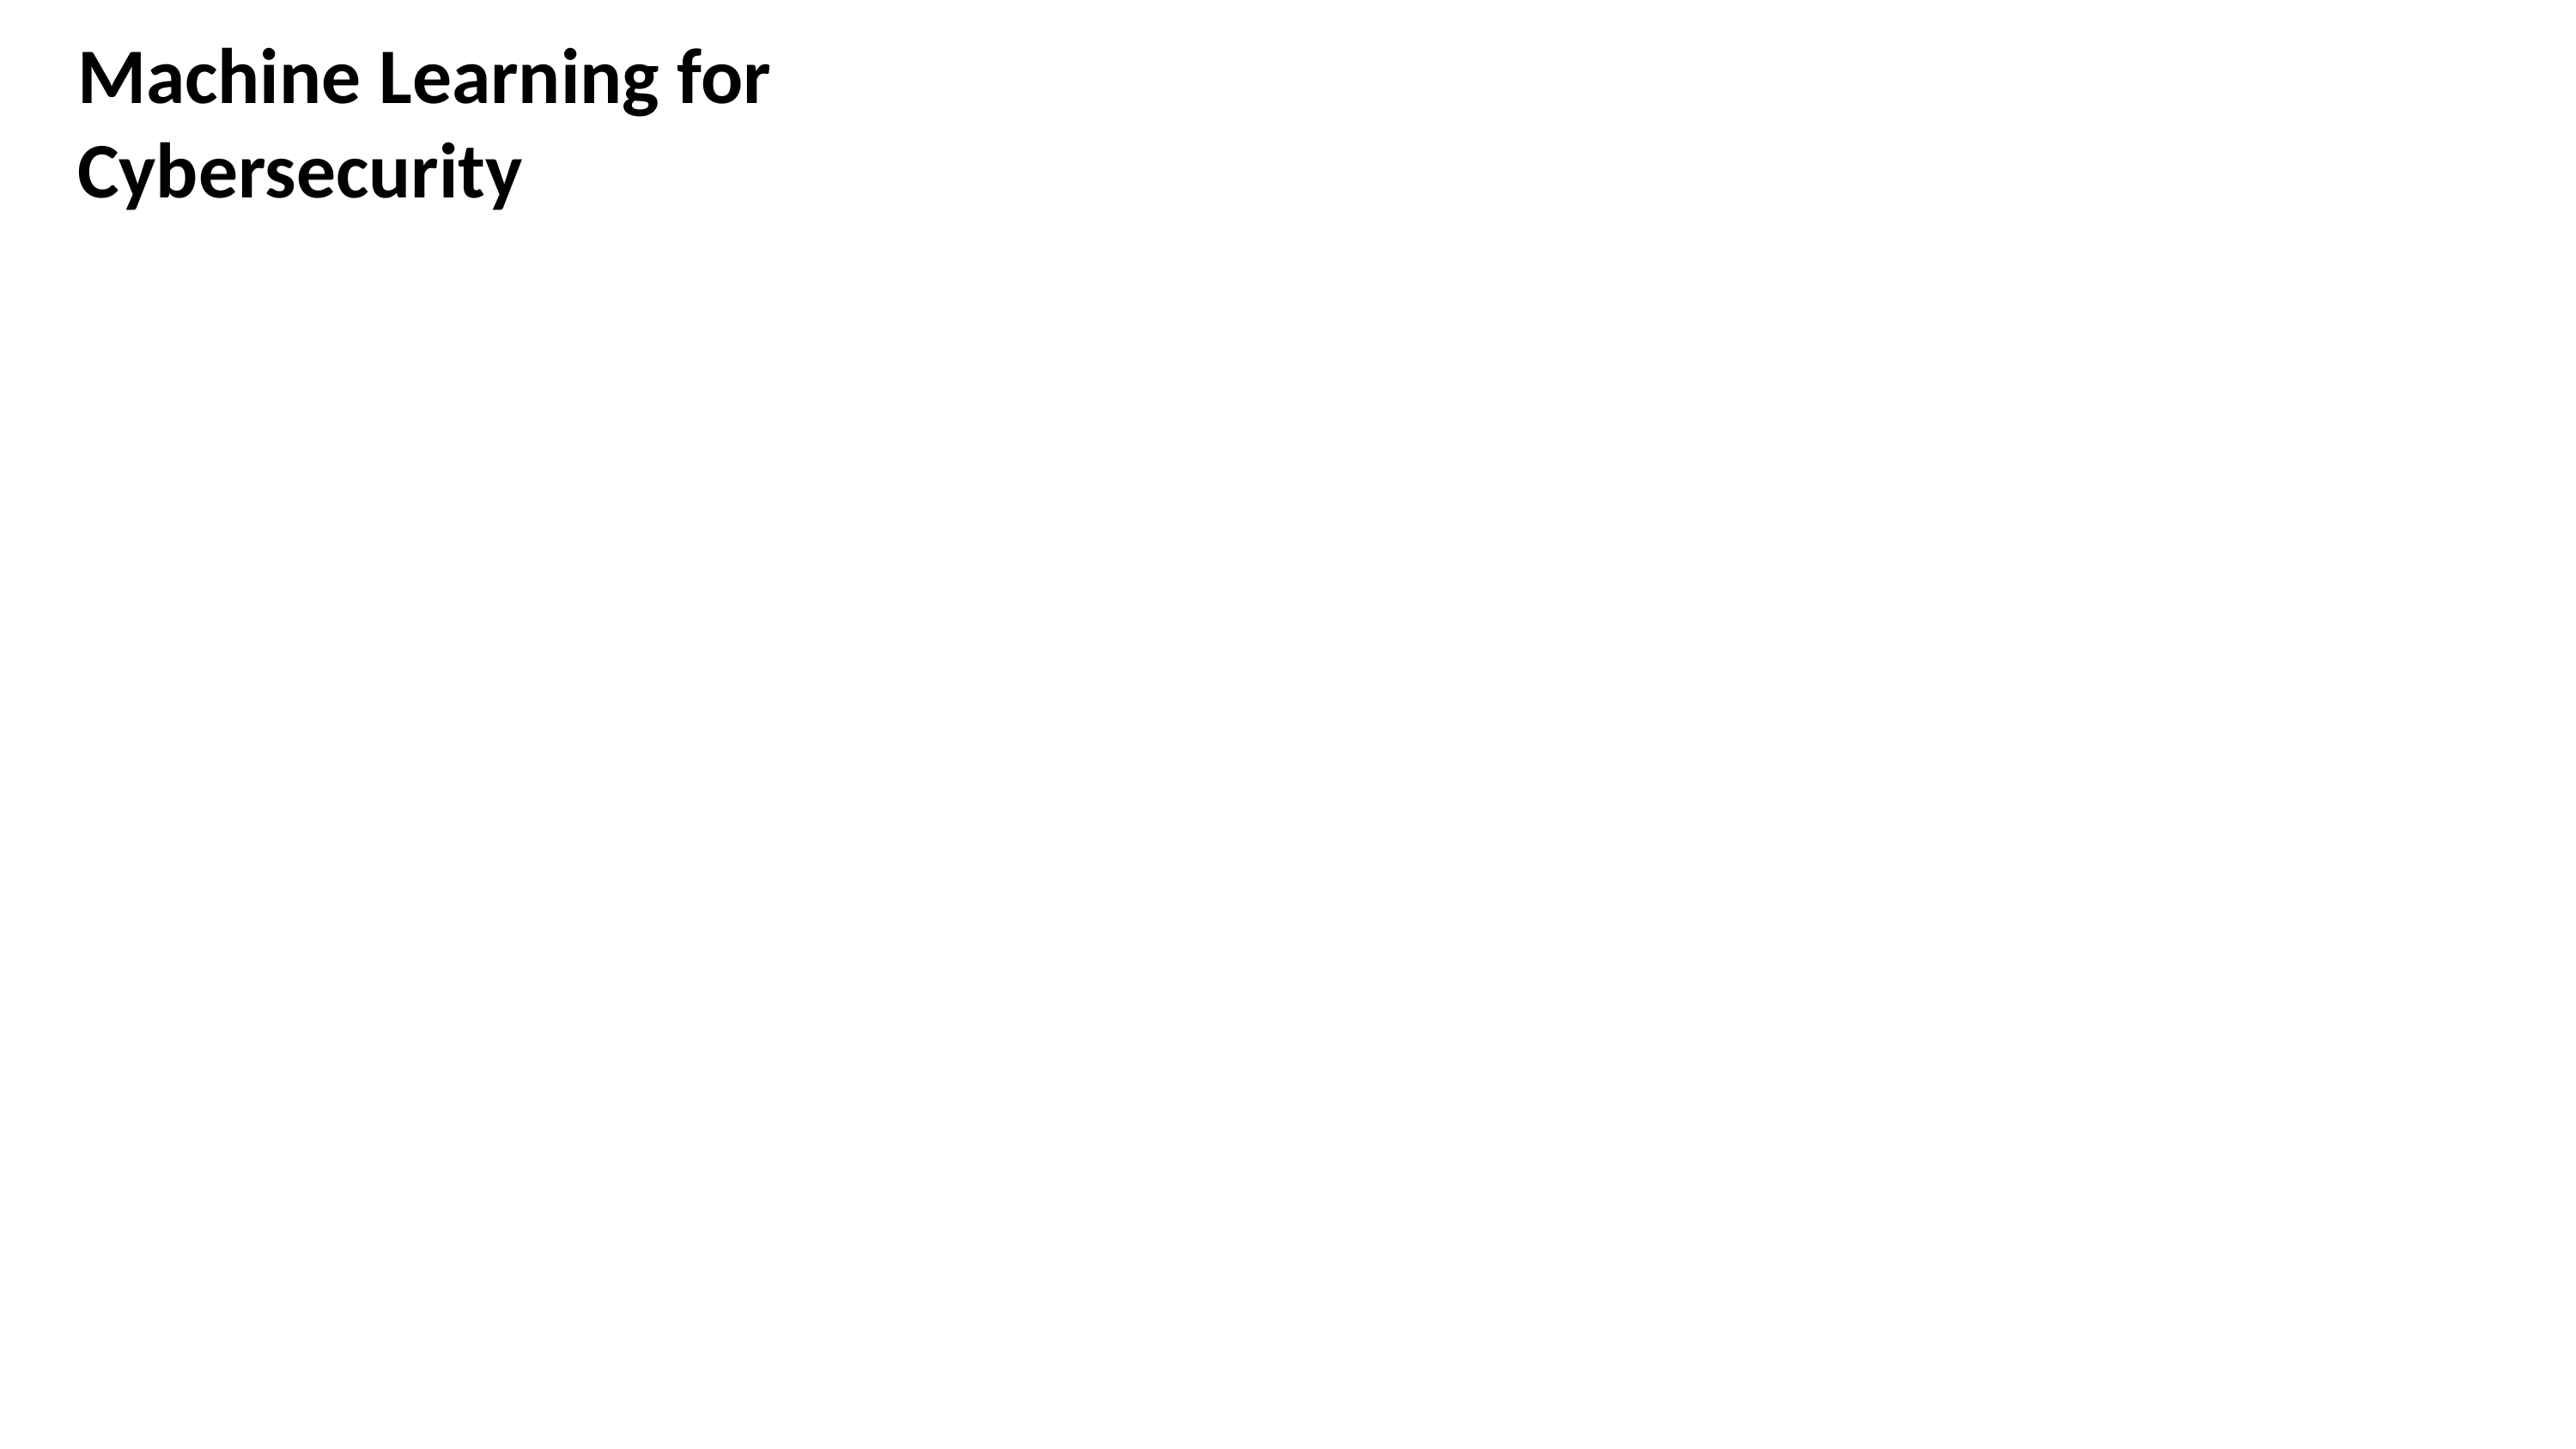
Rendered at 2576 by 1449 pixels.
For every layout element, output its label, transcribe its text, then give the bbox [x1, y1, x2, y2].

title Machine Learning for Cybersecurity [64, 39, 1224, 200]
